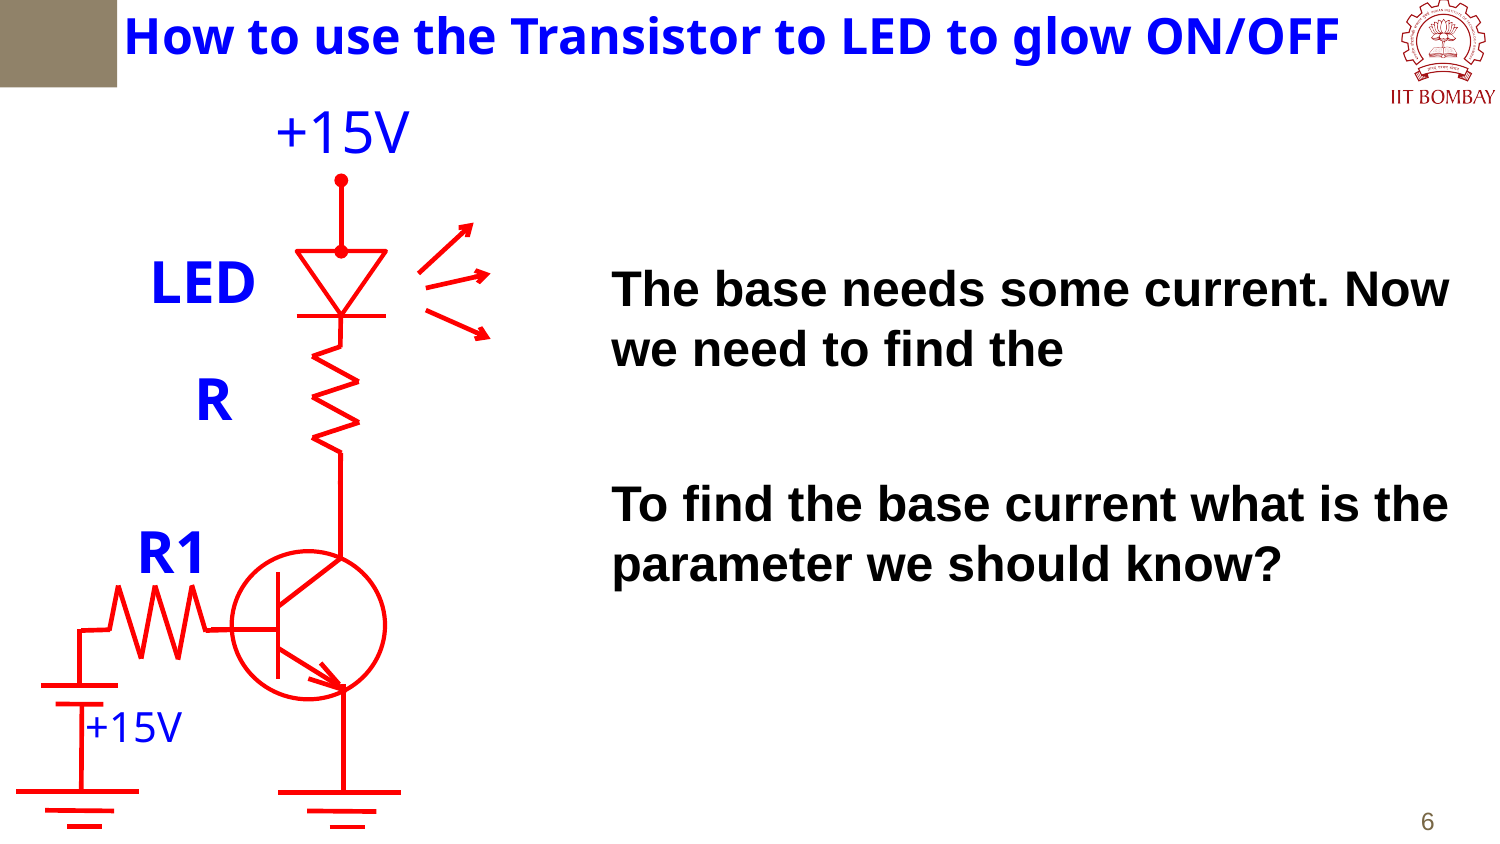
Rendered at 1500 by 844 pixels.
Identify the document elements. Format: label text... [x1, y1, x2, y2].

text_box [425, 309, 491, 340]
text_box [418, 222, 474, 274]
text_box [80, 584, 235, 660]
text_box [297, 248, 388, 314]
text_box [0, 0, 118, 88]
picture [1390, 0, 1496, 104]
text_box R [179, 354, 246, 439]
text_box LED [134, 237, 297, 323]
text_box 6 [1406, 798, 1500, 843]
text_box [210, 550, 386, 792]
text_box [250, 375, 421, 424]
text_box +15V [70, 693, 205, 758]
text_box R1 [122, 507, 230, 583]
text_box +15V [260, 87, 528, 173]
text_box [425, 273, 491, 289]
text_box How to use the Transistor to LED to glow ON/OFF [108, 0, 1357, 73]
